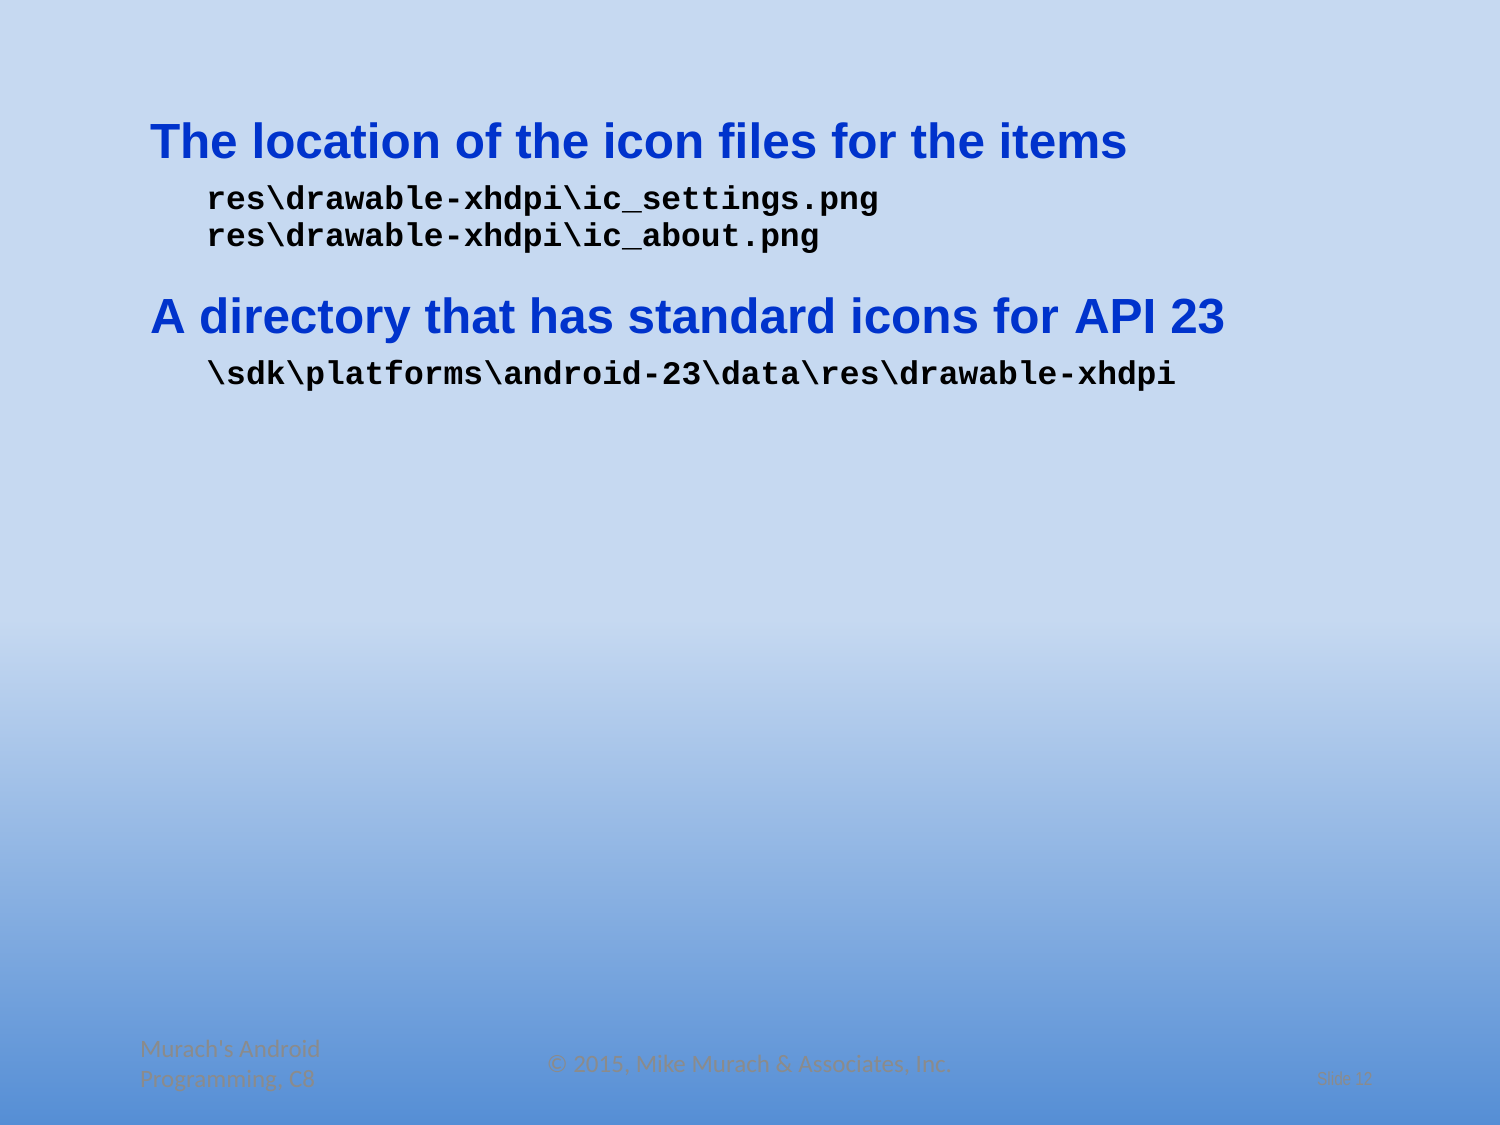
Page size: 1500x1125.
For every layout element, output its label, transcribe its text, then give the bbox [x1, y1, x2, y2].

slide_number Slide 12 [1074, 1025, 1388, 1100]
slide_number Murach's Android Programming, C8 [125, 1025, 450, 1100]
footer © 2015, Mike Murach & Associates, Inc. [474, 1025, 1025, 1100]
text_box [149, 112, 1265, 543]
